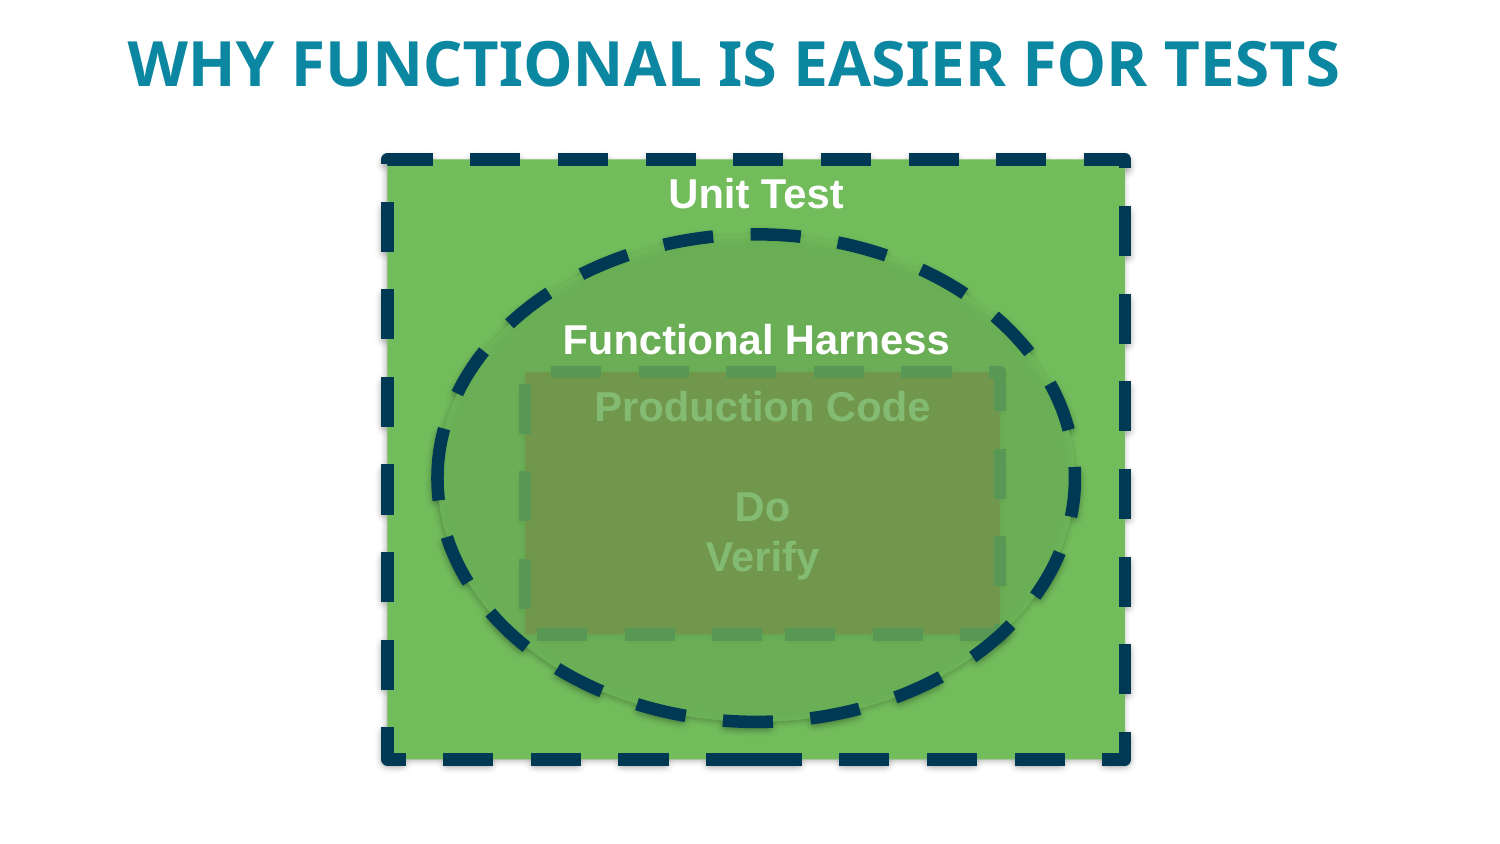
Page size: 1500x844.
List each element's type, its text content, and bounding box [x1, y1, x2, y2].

title Why functional is easier for tests [112, 9, 1388, 178]
text_box Functional Harness [436, 233, 1076, 723]
text_box Unit Test [387, 159, 1126, 760]
